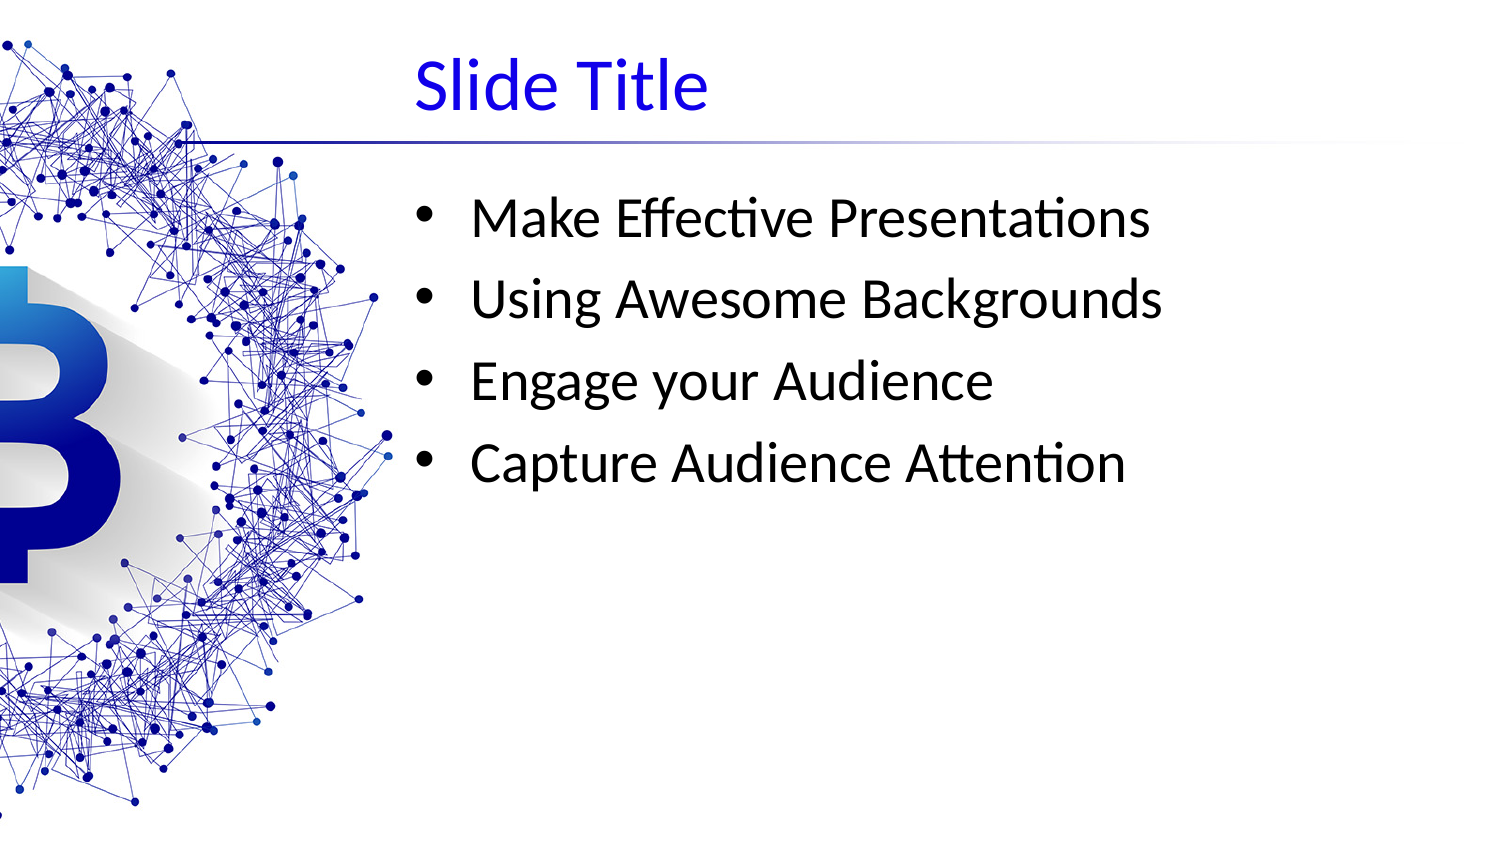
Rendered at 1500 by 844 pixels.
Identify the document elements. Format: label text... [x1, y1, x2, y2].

list Make Effective Presentations Using Awesome Backgrounds Engage your Audience Capture Audience Attention [399, 171, 1427, 748]
picture [0, 0, 1500, 844]
title Slide Title [399, 21, 1427, 141]
